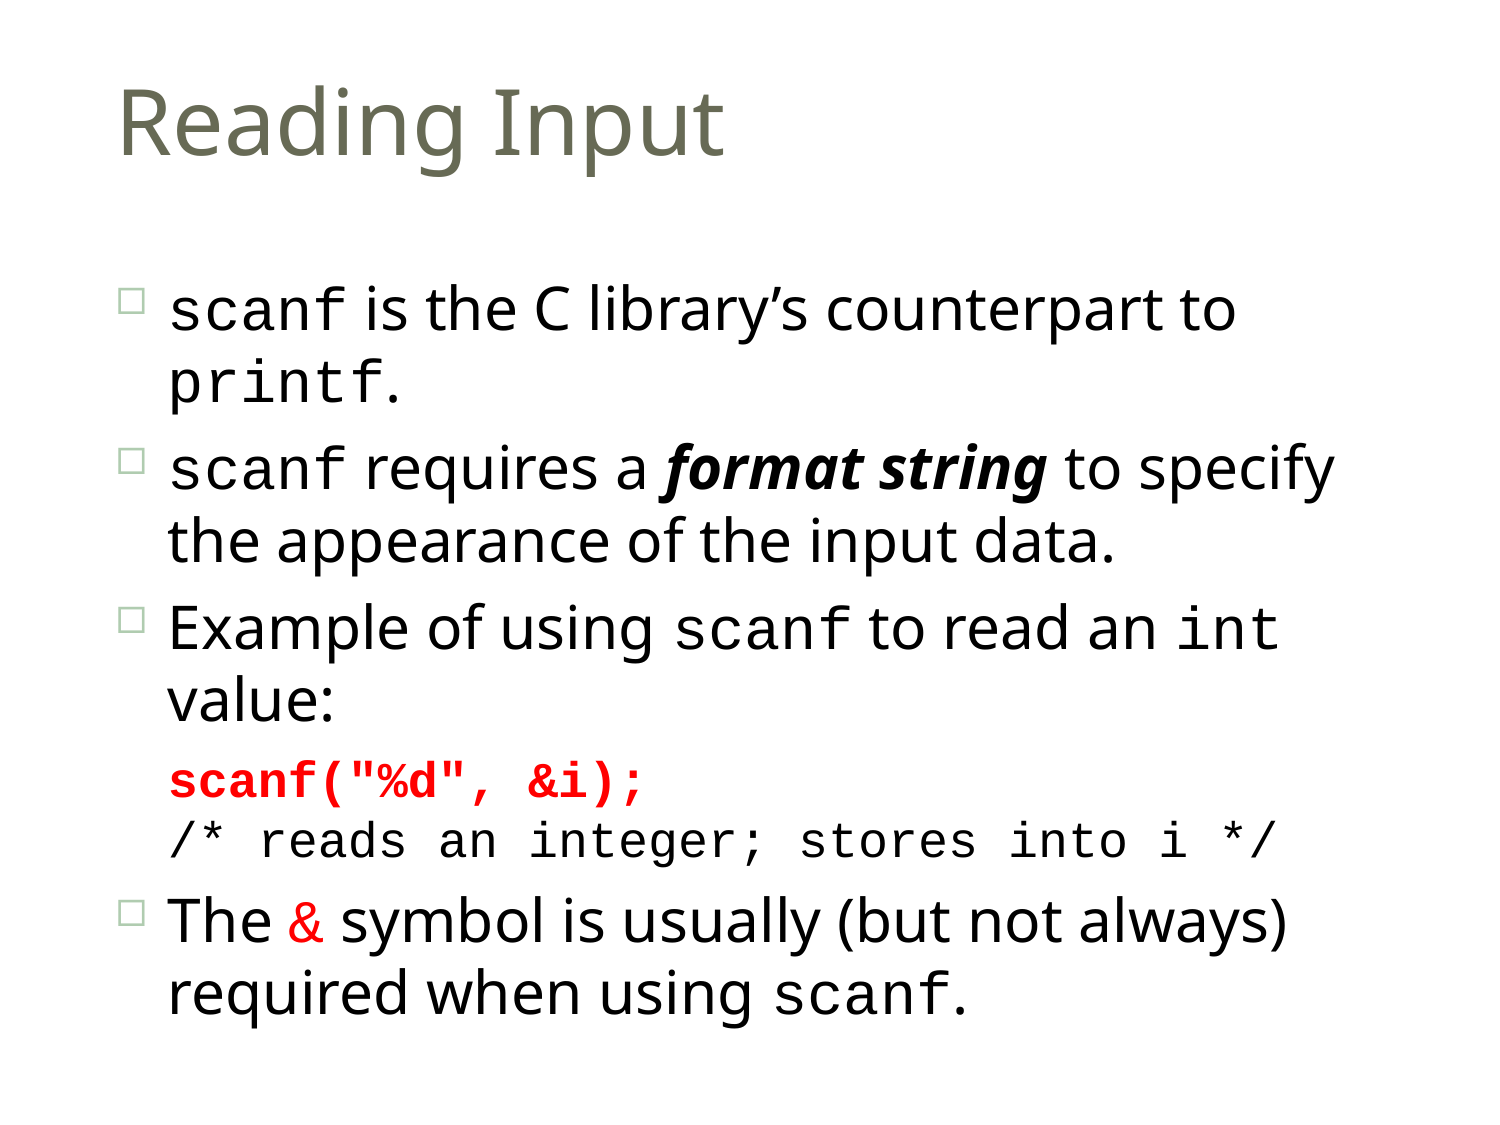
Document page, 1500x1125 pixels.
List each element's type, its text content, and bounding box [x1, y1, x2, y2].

list scanf is the C library’s counterpart to printf. scanf requires a format string to specify the appearance of the input data. Example of using scanf to read an int value: scanf("%d", &i); /* reads an integer; stores into i */ The & symbol is usually (but not always) required when using scanf. [100, 262, 1439, 1001]
title Reading Input [100, 37, 1439, 201]
